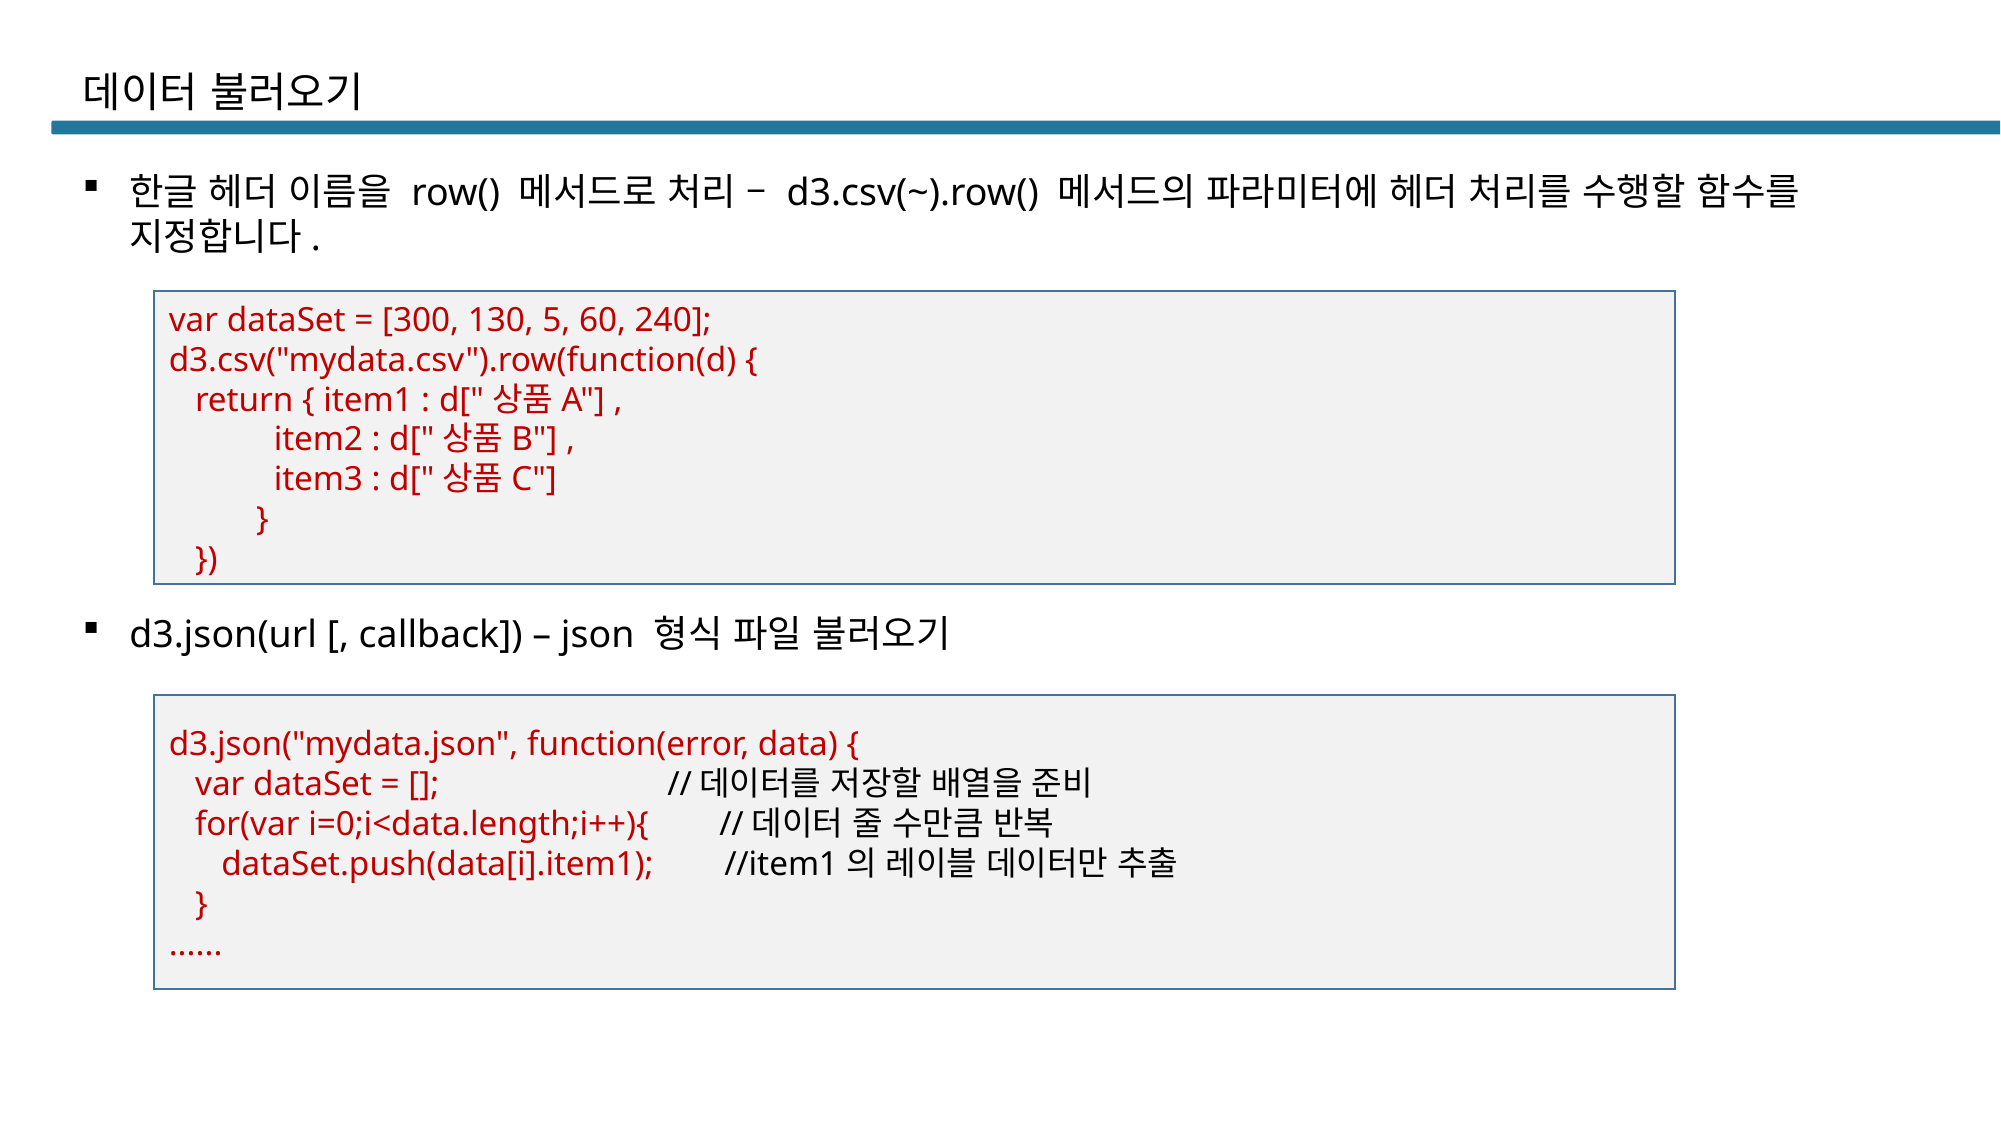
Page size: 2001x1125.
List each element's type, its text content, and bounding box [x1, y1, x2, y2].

text_box d3.json(url [, callback]) – json 형식 파일 불러오기 [67, 603, 1905, 663]
text_box 한글 헤더 이름을 row() 메서드로 처리 – d3.csv(~).row() 메서드의 파라미터에 헤더 처리를 수행할 함수를 지정합니다. [67, 160, 1905, 266]
text_box d3.json("mydata.json", function(error, data) { var dataSet = []; //데이터를 저장할 배열을 준비 for(var i=0;i<data.length;i++){ //데이터 줄 수만큼 반복 dataSet.push(data[i].item1); //item1의 레이블 데이터만 추출 } ...... [153, 694, 1676, 990]
title 데이터 불러오기 [67, 63, 1869, 136]
text_box var dataSet = [300, 130, 5, 60, 240]; d3.csv("mydata.csv").row(function(d) { return { item1 : d["상품A"] , item2 : d["상품B"] , item3 : d["상품C"] } }) [153, 290, 1676, 585]
